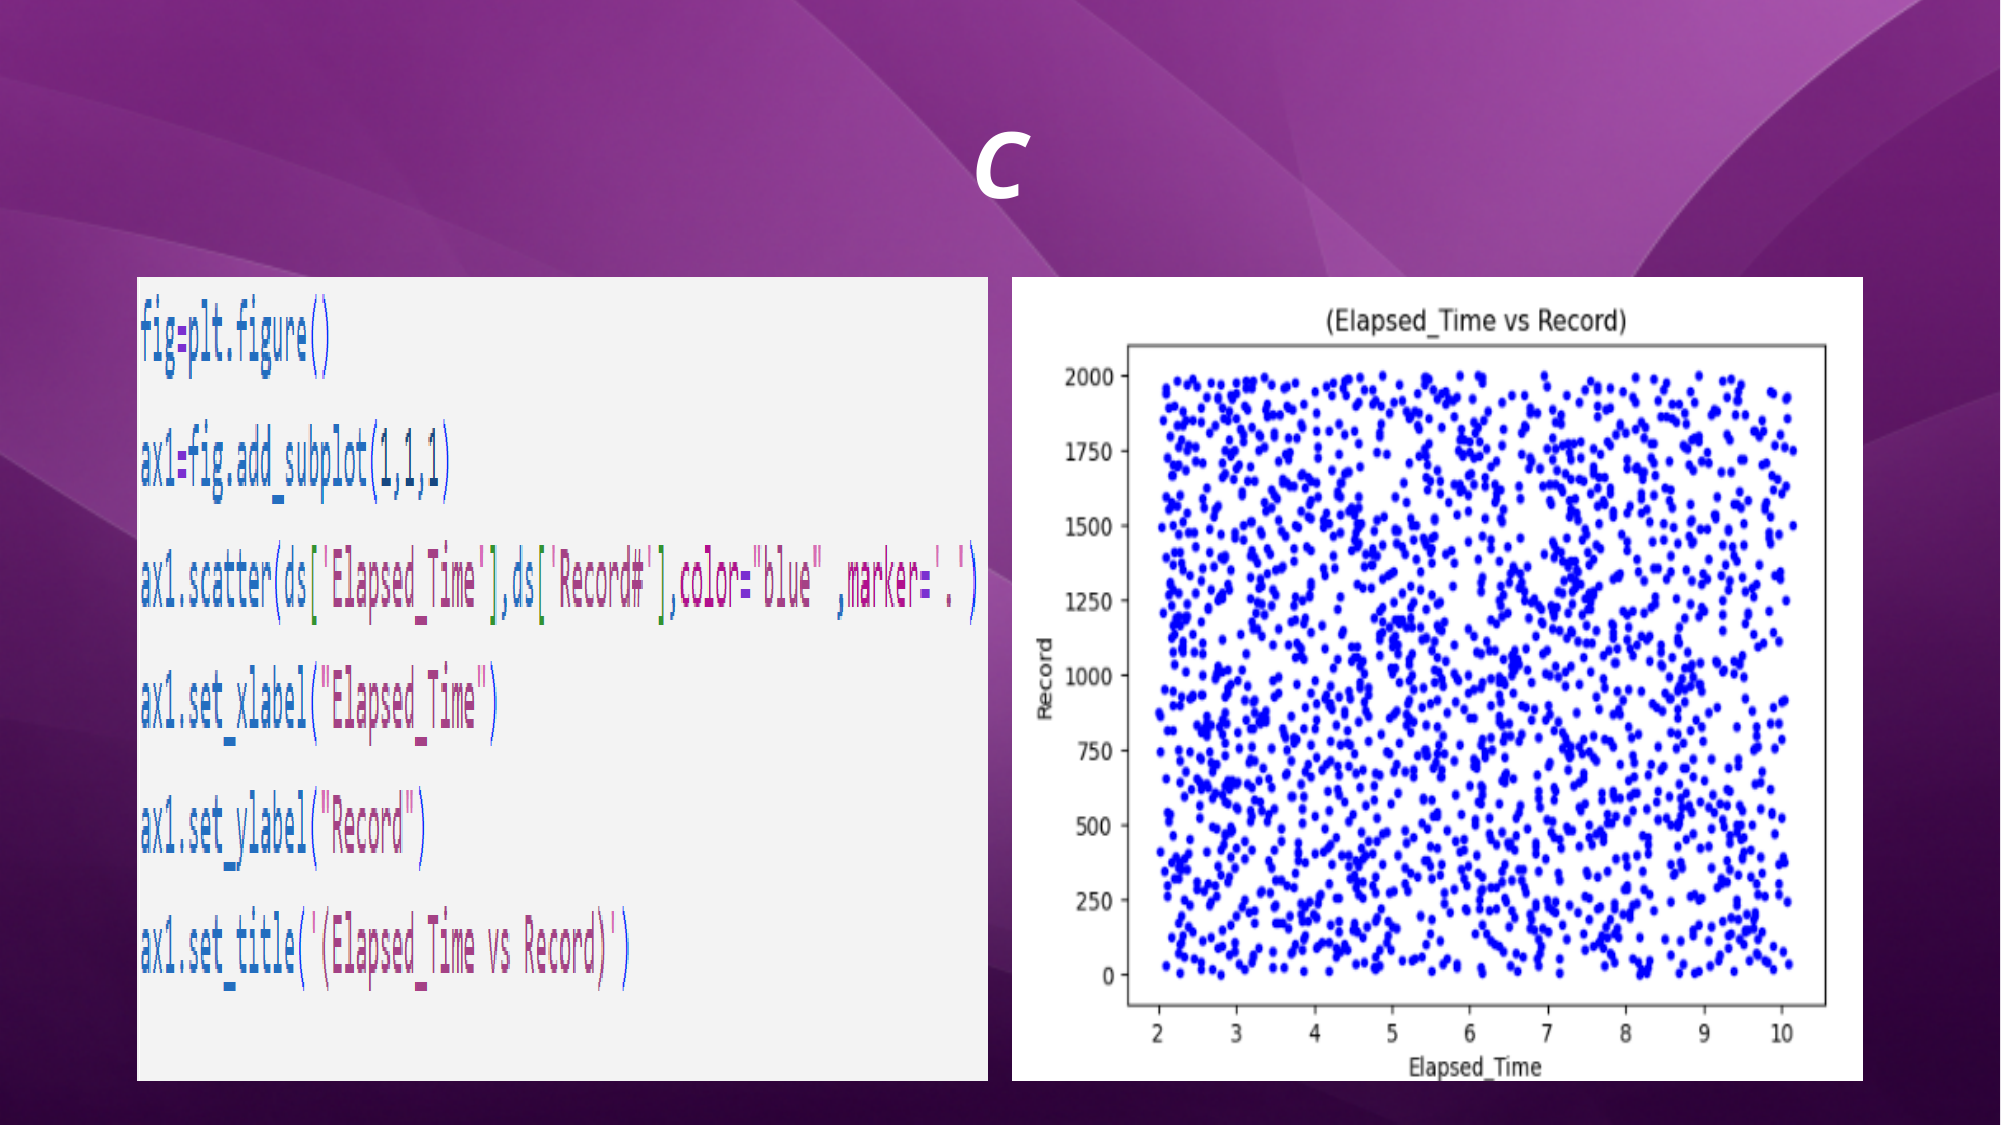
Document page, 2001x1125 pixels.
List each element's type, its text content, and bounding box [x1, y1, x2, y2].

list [1012, 277, 1863, 1081]
title C [137, 59, 1863, 278]
picture [0, 0, 2001, 1125]
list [137, 277, 988, 1081]
